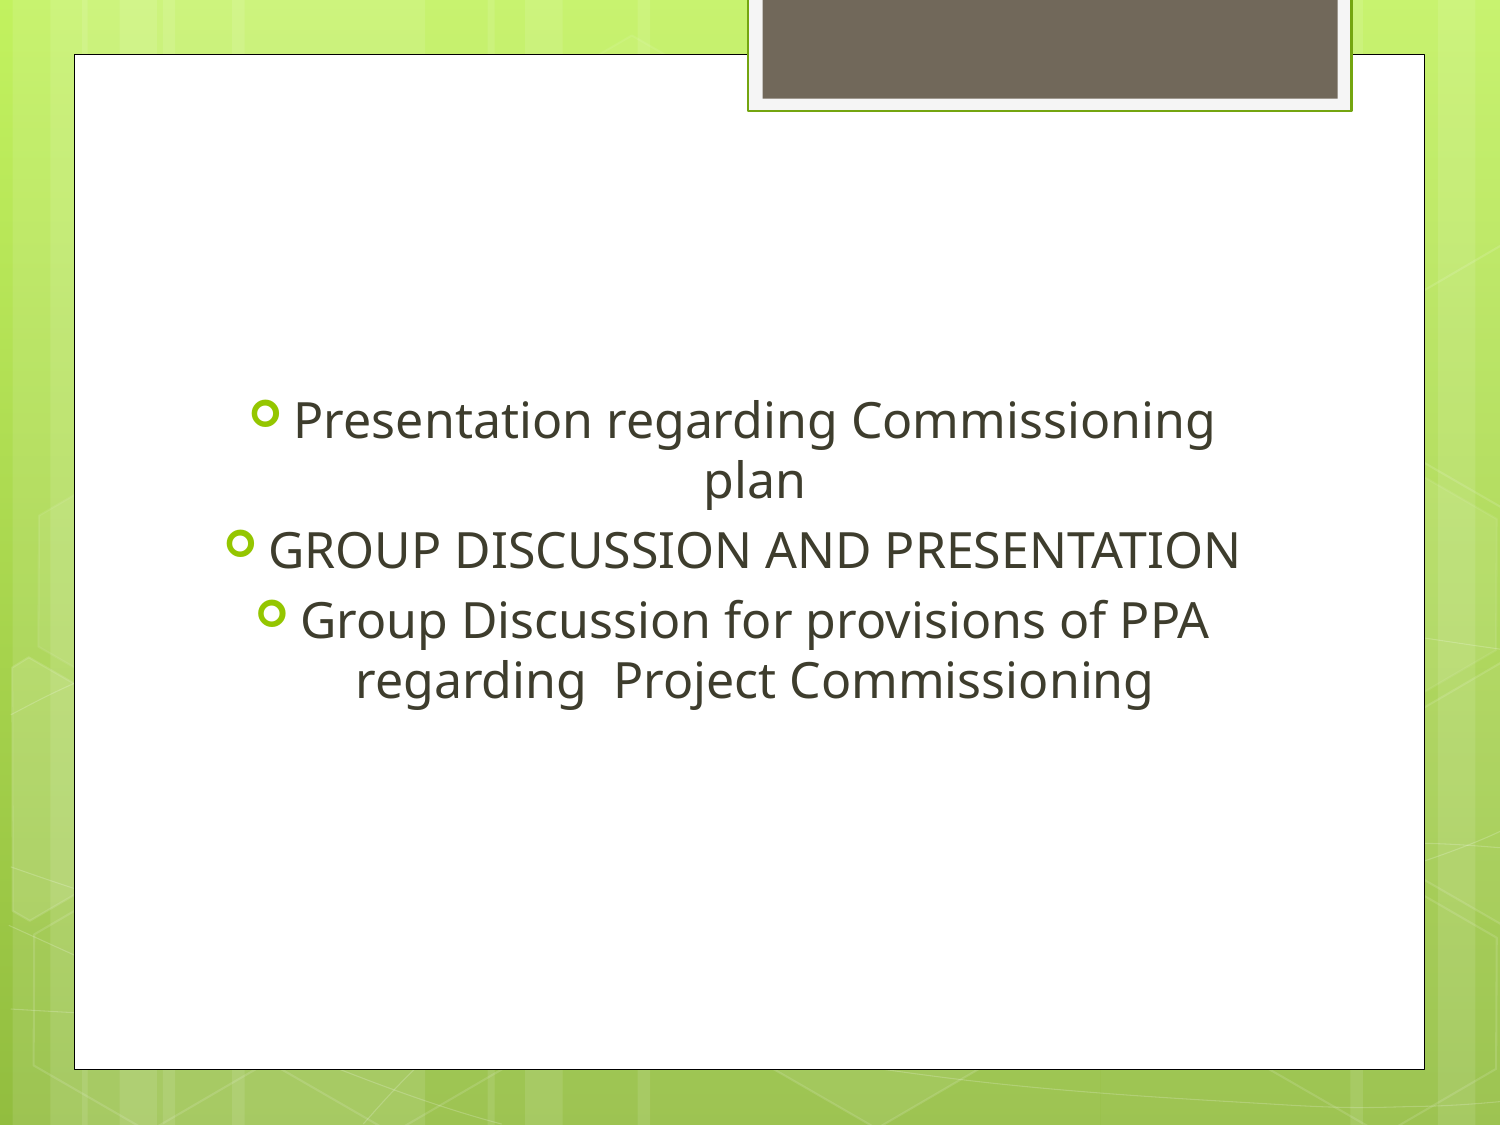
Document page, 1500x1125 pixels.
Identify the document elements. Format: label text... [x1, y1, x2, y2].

list Presentation regarding Commissioning plan GROUP DISCUSSION AND PRESENTATION Group Discussion for provisions of PPA regarding Project Commissioning [171, 381, 1283, 957]
